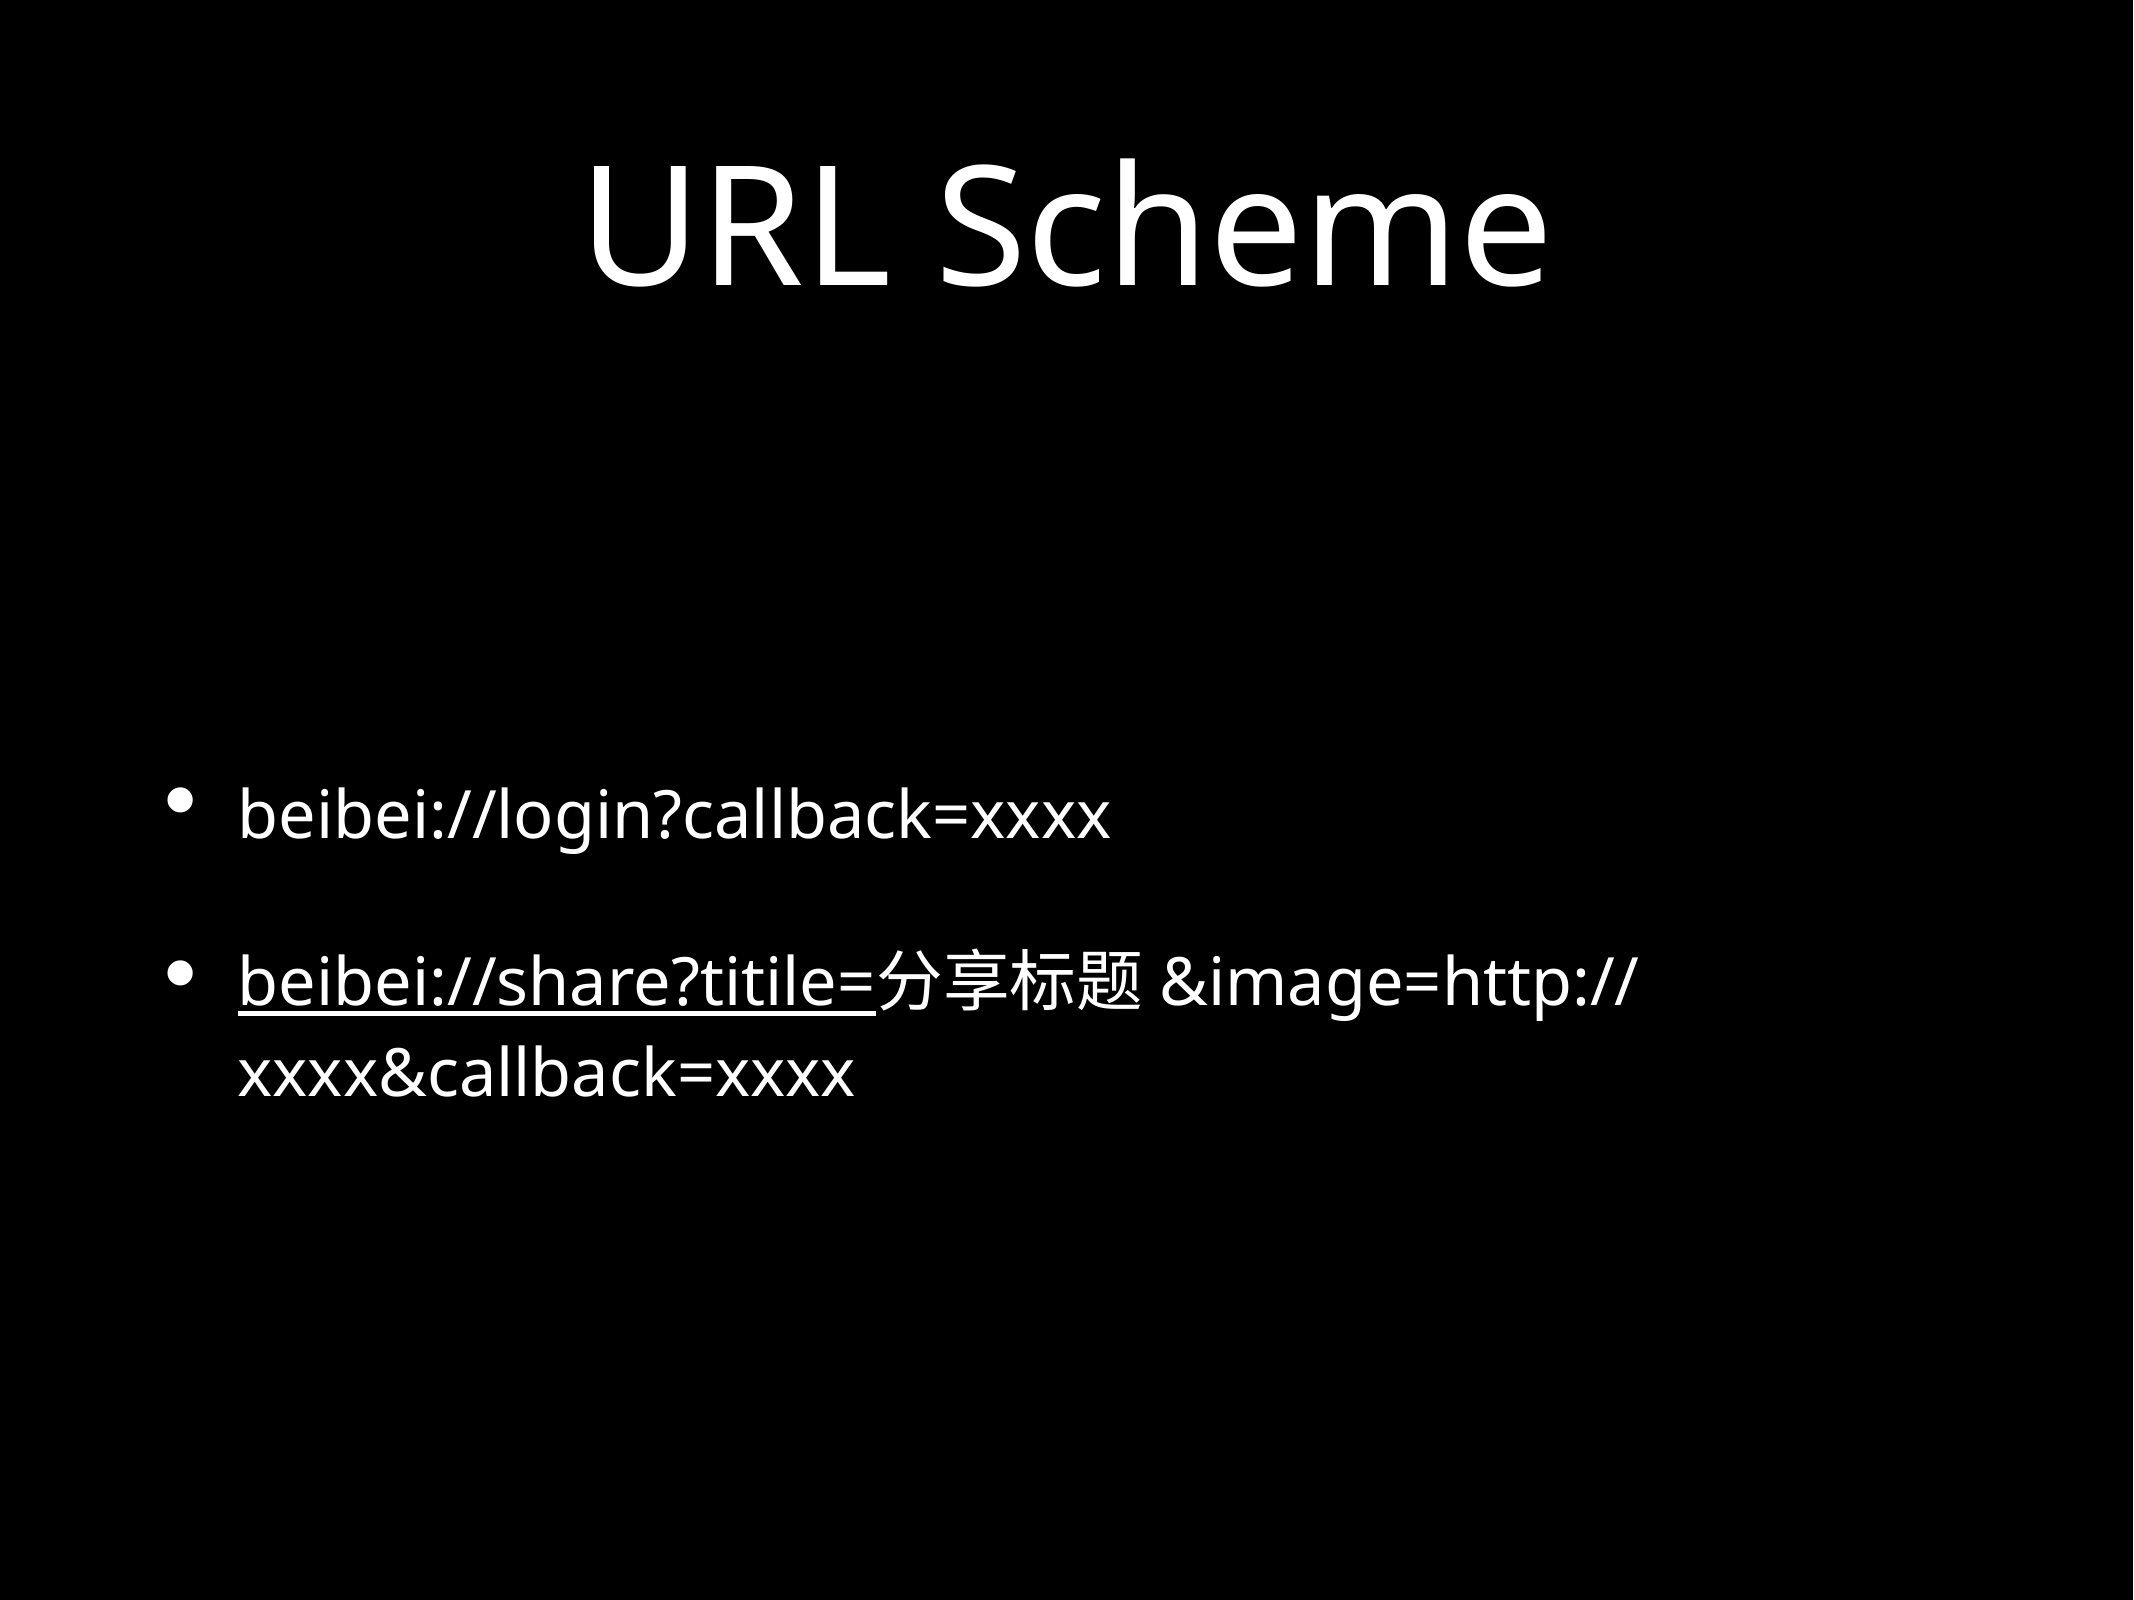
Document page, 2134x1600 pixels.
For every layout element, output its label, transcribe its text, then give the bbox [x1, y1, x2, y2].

list beibei://login?callback=xxxx beibei://share?titile=分享标题&image=http://xxxx&callback=xxxx [155, 424, 1978, 1457]
title URL Scheme [155, 41, 1978, 397]
